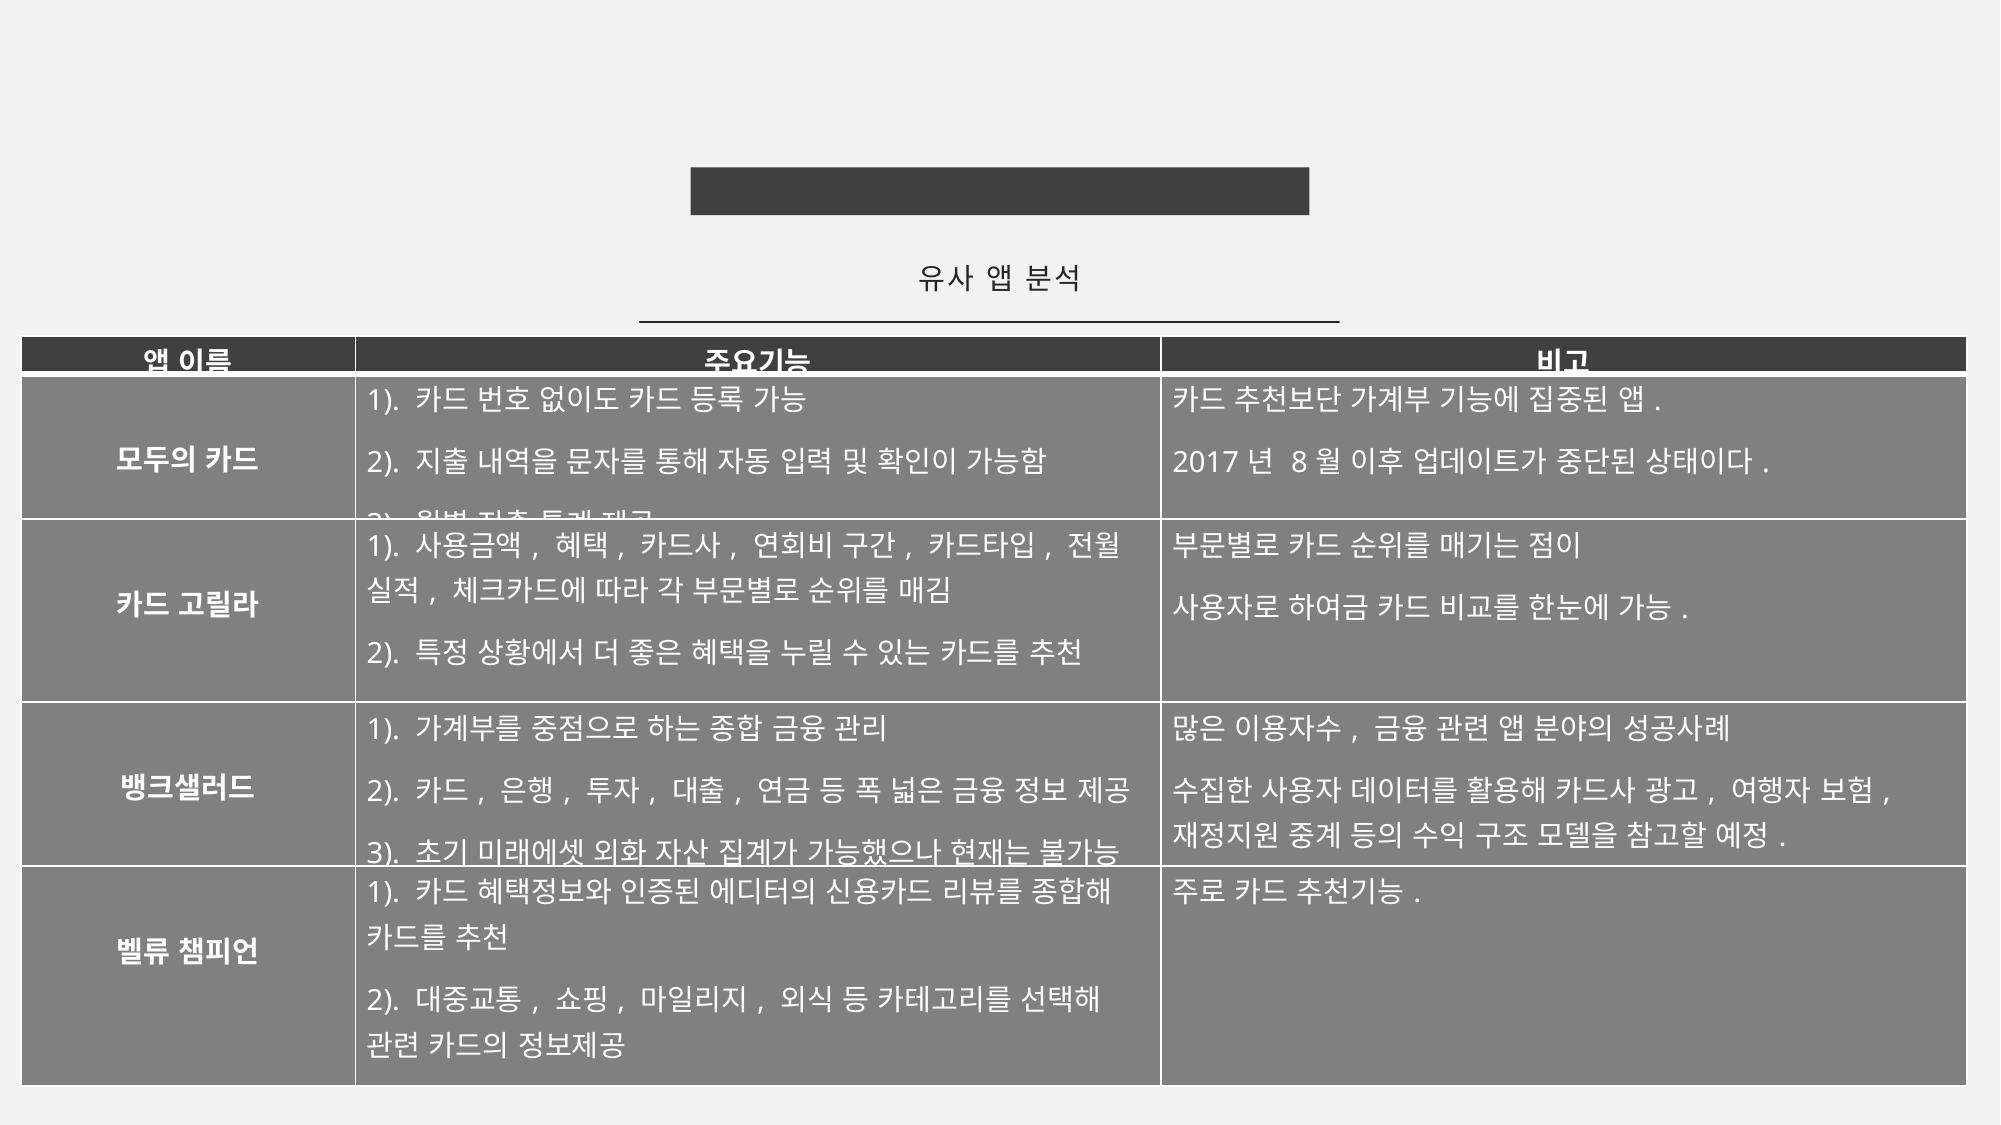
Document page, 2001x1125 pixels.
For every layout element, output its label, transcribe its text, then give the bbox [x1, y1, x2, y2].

text_box [690, 166, 880, 216]
table_cell 1). 가계부를 중점으로 하는 종합 금융 관리 2). 카드, 은행, 투자, 대출, 연금 등 폭 넓은 금융 정보 제공 3). 초기 미래에셋 외화 자산 집계가 가능했으나 현재는 불가능 [356, 703, 1160, 865]
table_cell 카드 고릴라 [22, 520, 355, 701]
table_cell 카드 추천보단 가계부 기능에 집중된 앱. 2017년 8월 이후 업데이트가 중단된 상태이다. [1162, 377, 1966, 518]
table_cell 주로 카드 추천기능. [1162, 867, 1966, 1085]
table_cell 1). 카드 혜택정보와 인증된 에디터의 신용카드 리뷰를 종합해 카드를 추천 2). 대중교통, 쇼핑, 마일리지, 외식 등 카테고리를 선택해 관련 카드의 정보제공 [356, 867, 1160, 1085]
table_header 앱 이름 [22, 337, 355, 371]
table_header 주요기능 [356, 337, 1160, 371]
text_box 04. 앱 분석 [880, 163, 1119, 219]
table_cell 뱅크샐러드 [22, 703, 355, 865]
table_cell 부문별로 카드 순위를 매기는 점이 사용자로 하여금 카드 비교를 한눈에 가능. [1162, 520, 1966, 701]
table_cell 많은 이용자수, 금융 관련 앱 분야의 성공사례 수집한 사용자 데이터를 활용해 카드사 광고, 여행자 보험, 재정지원 중계 등의 수익 구조 모델을 참고할 예정. [1162, 703, 1966, 865]
table_cell 모두의 카드 [22, 377, 355, 518]
text_box 유사 앱 분석 [903, 252, 1097, 303]
table_cell 1). 카드 번호 없이도 카드 등록 가능 2). 지출 내역을 문자를 통해 자동 입력 및 확인이 가능함 3). 월별 지출 통계 제공 [356, 377, 1160, 518]
table_cell 1). 사용금액, 혜택, 카드사, 연회비 구간, 카드타입, 전월 실적, 체크카드에 따라 각 부문별로 순위를 매김 2). 특정 상황에서 더 좋은 혜택을 누릴 수 있는 카드를 추천 [356, 520, 1160, 701]
text_box [1119, 166, 1310, 216]
table_header 비고 [1162, 337, 1966, 371]
table_cell 벨류 챔피언 [22, 867, 355, 1085]
